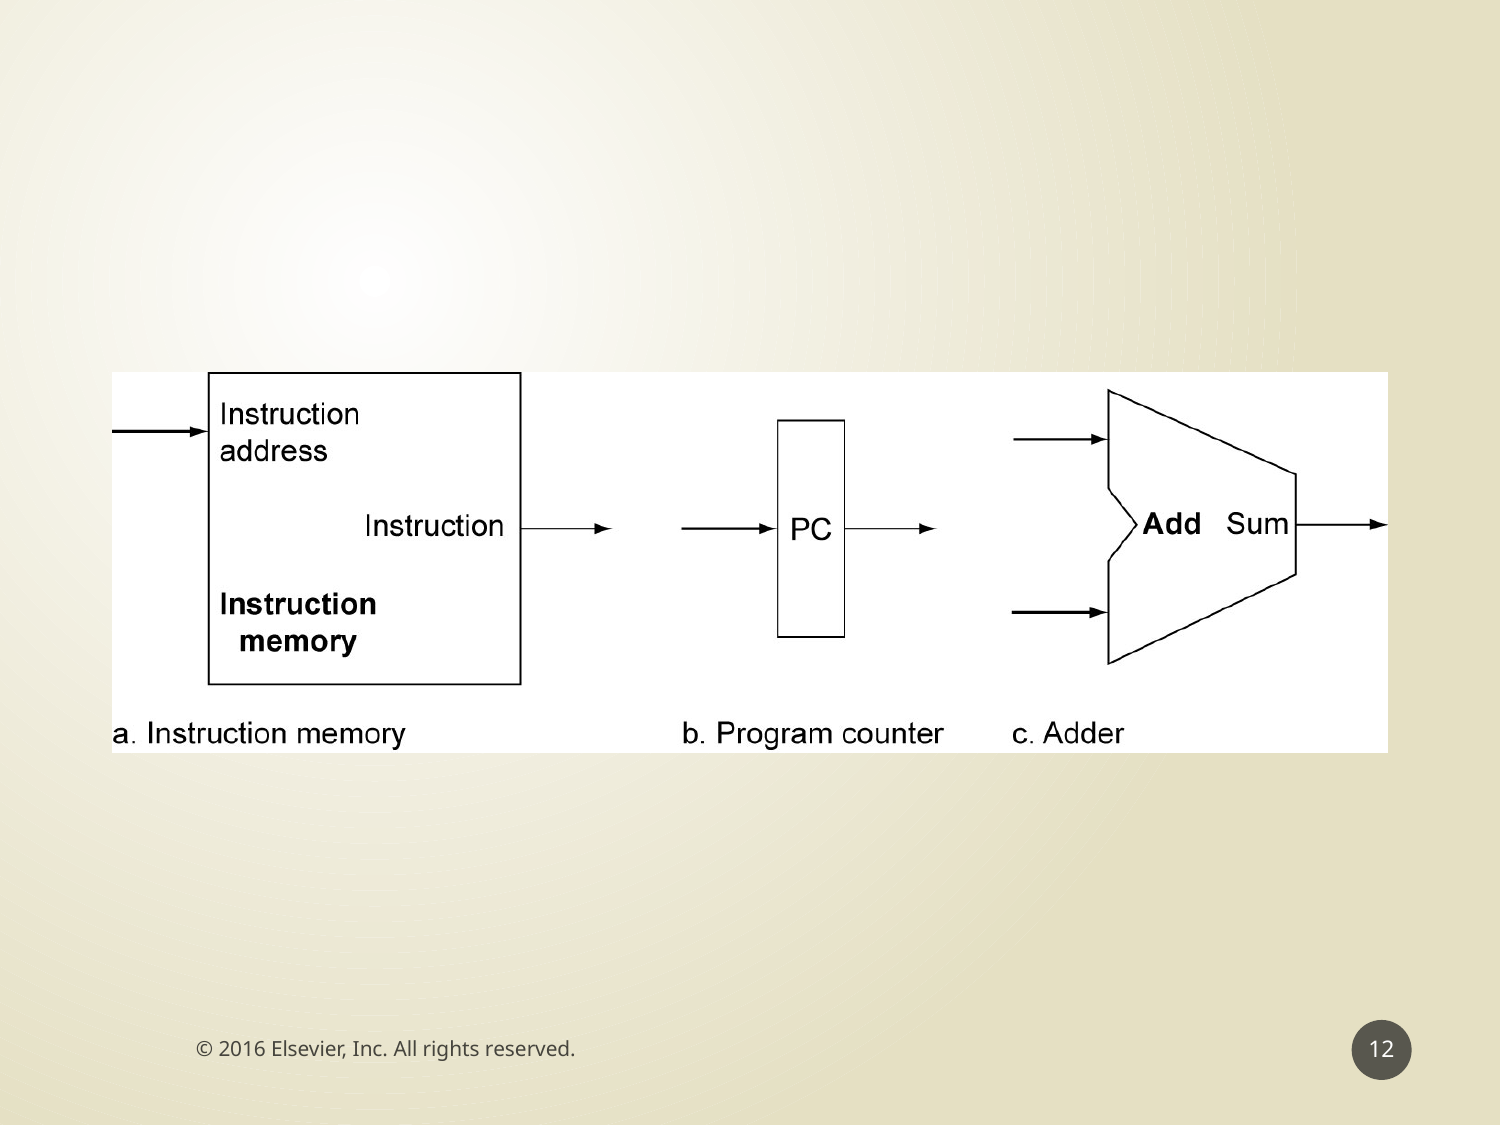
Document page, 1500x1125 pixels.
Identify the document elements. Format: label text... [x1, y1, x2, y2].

footer © 2016 Elsevier, Inc. All rights reserved. [180, 1023, 929, 1076]
picture [112, 372, 1388, 753]
slide_number 12 [1351, 1019, 1412, 1080]
